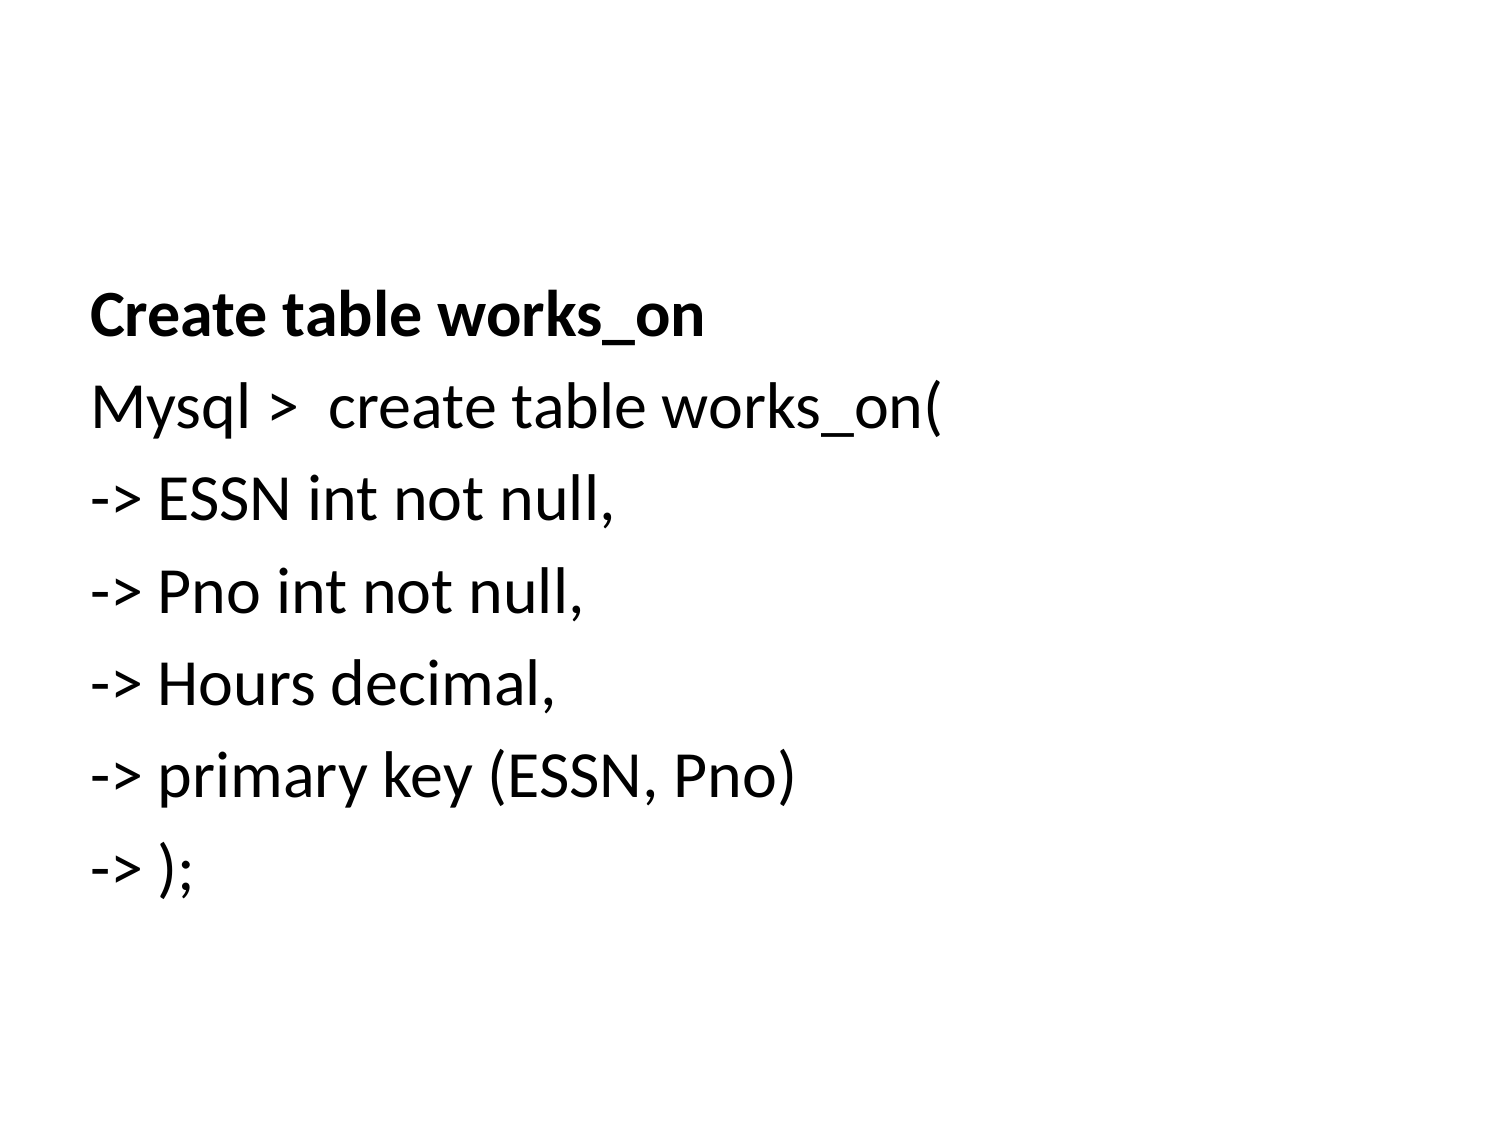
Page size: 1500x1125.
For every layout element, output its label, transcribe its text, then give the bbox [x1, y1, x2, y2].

list Create table works_on Mysql > create table works_on( -> ESSN int not null, -> Pno int not null, -> Hours decimal, -> primary key (ESSN, Pno) -> ); [75, 262, 1425, 1005]
